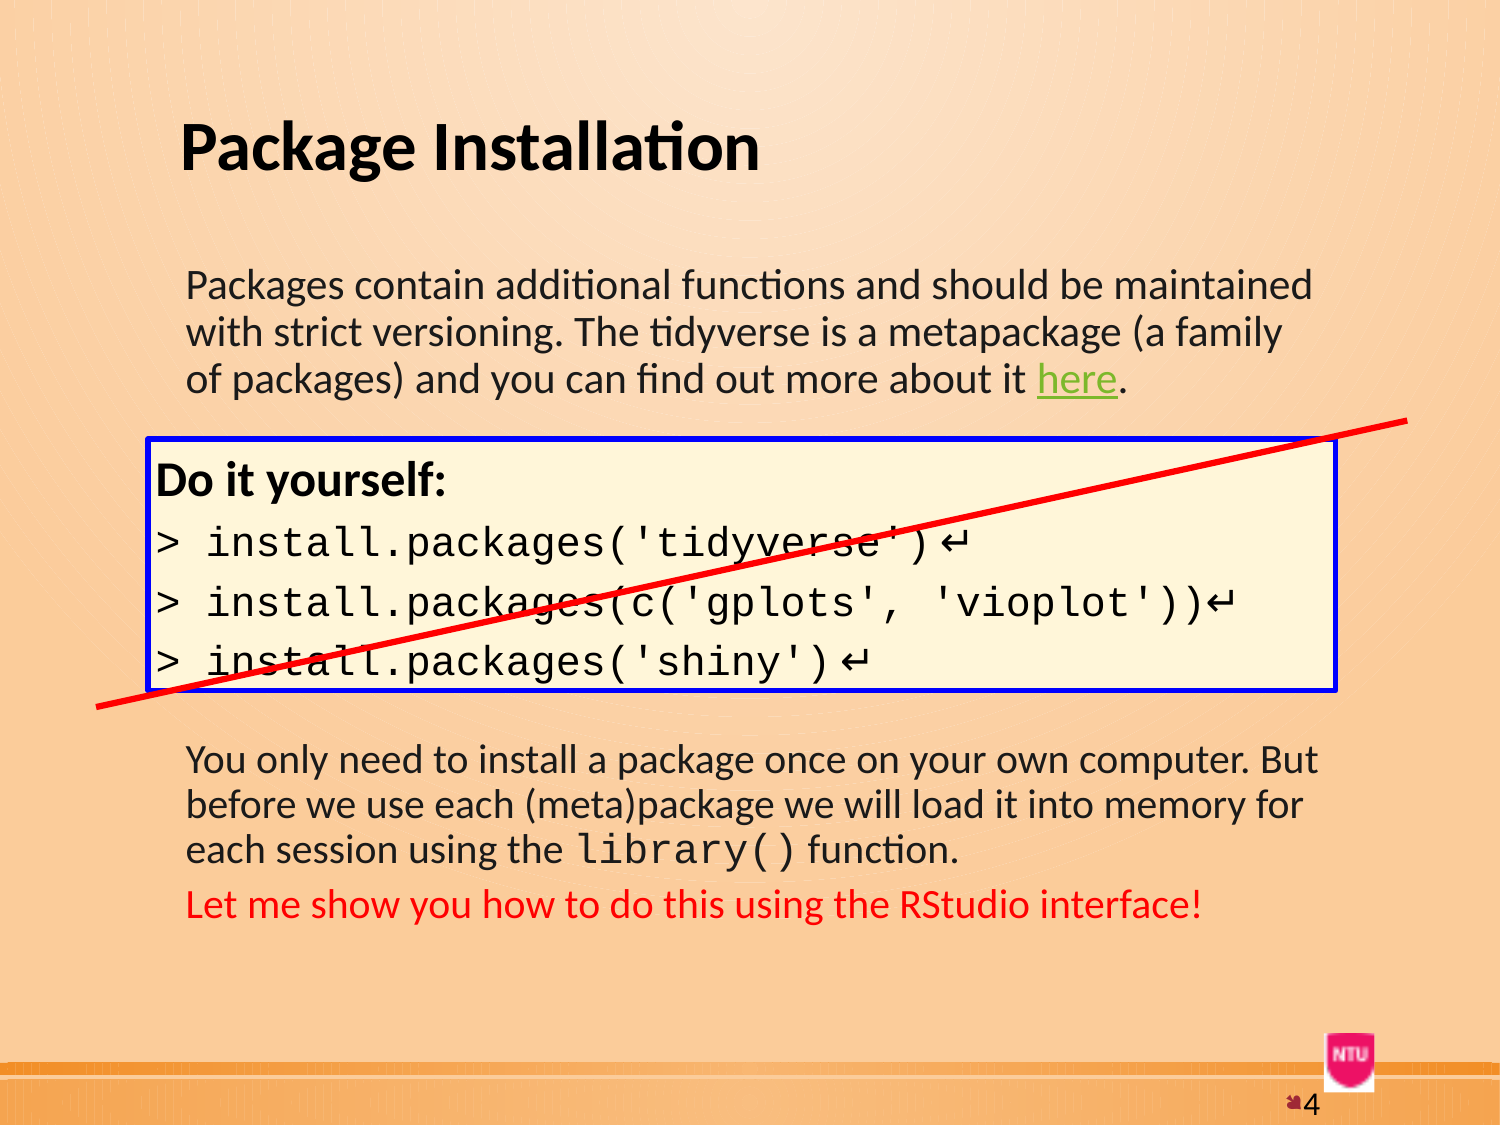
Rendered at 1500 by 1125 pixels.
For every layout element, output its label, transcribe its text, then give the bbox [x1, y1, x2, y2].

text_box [95, 420, 1408, 708]
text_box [1323, 1033, 1375, 1093]
slide_number 4 [1256, 1083, 1336, 1122]
title Package Installation [165, 76, 1335, 219]
text_box You only need to install a package once on your own computer. But before we use each (meta)package we will load it into memory for each session using the library() function. Let me show you how to do this using the RStudio interface! [164, 729, 1335, 962]
list Packages contain additional functions and should be maintained with strict versioning. The tidyverse is a metapackage (a family of packages) and you can find out more about it here. [165, 254, 1335, 416]
